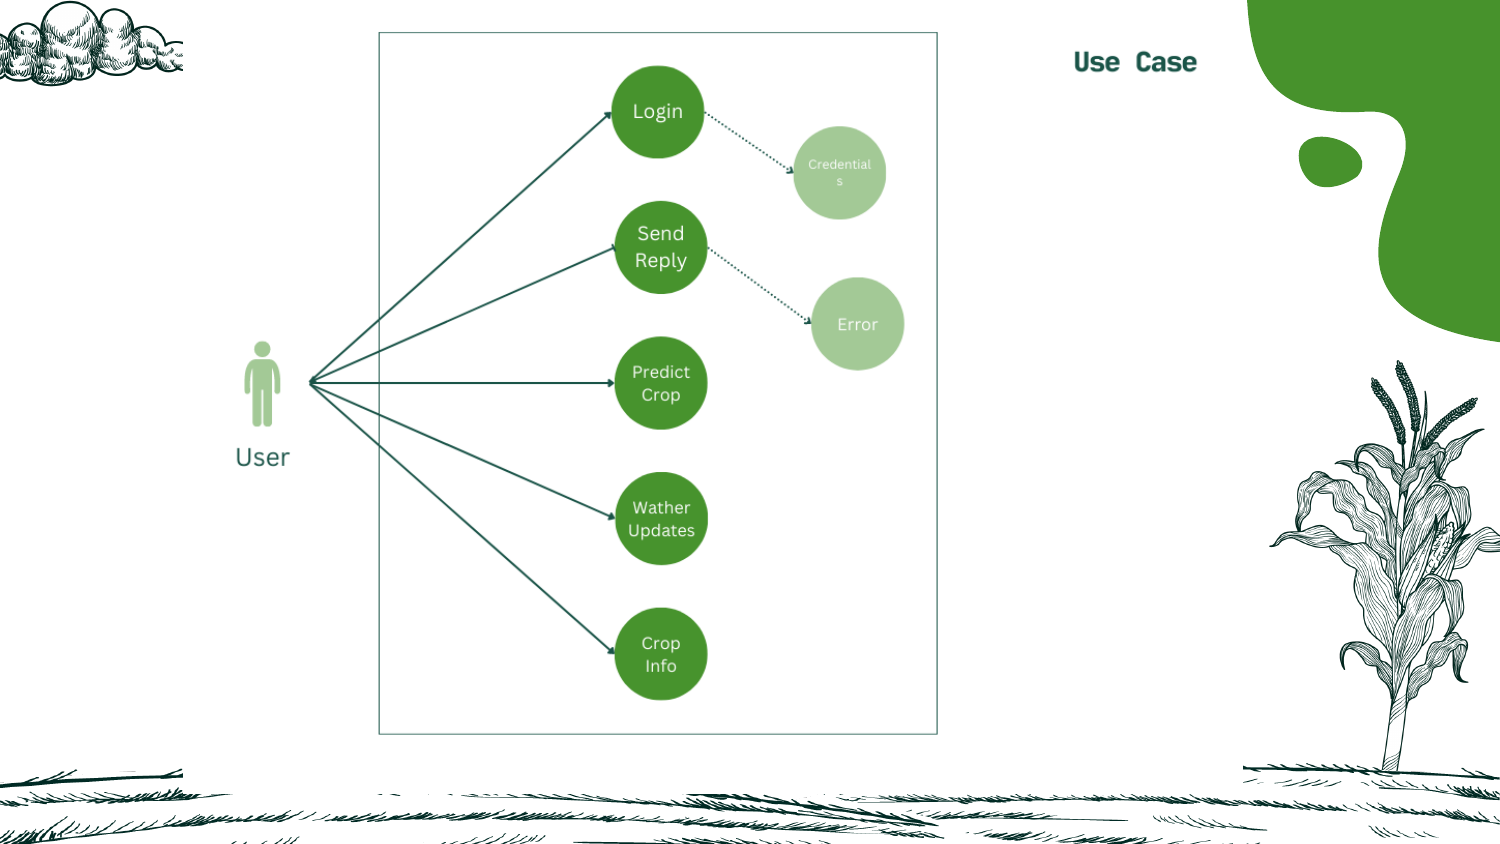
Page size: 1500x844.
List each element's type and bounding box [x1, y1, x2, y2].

picture [0, 0, 1500, 844]
text_box [1298, 136, 1363, 188]
